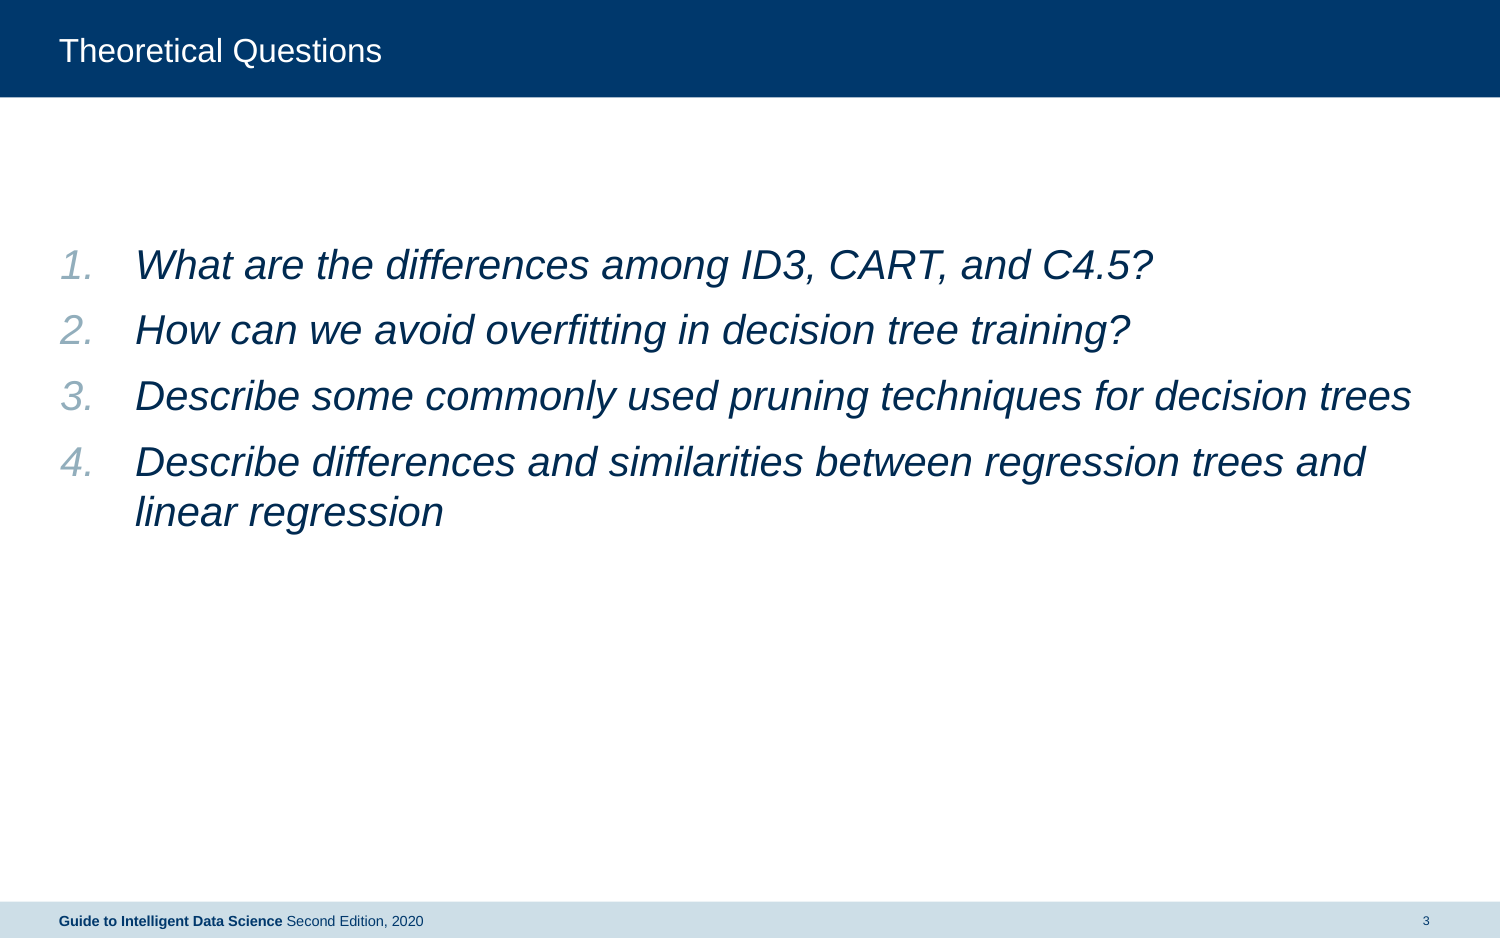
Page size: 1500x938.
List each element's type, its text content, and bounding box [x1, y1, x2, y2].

slide_number 3 [1411, 900, 1442, 938]
list What are the differences among ID3, CART, and C4.5? How can we avoid overfitting in decision tree training? Describe some commonly used pruning techniques for decision trees Describe differences and similarities between regression trees and linear regression [59, 237, 1434, 855]
footer Guide to Intelligent Data Science Second Edition, 2020 [58, 900, 717, 938]
title Theoretical Questions [58, 28, 1442, 70]
